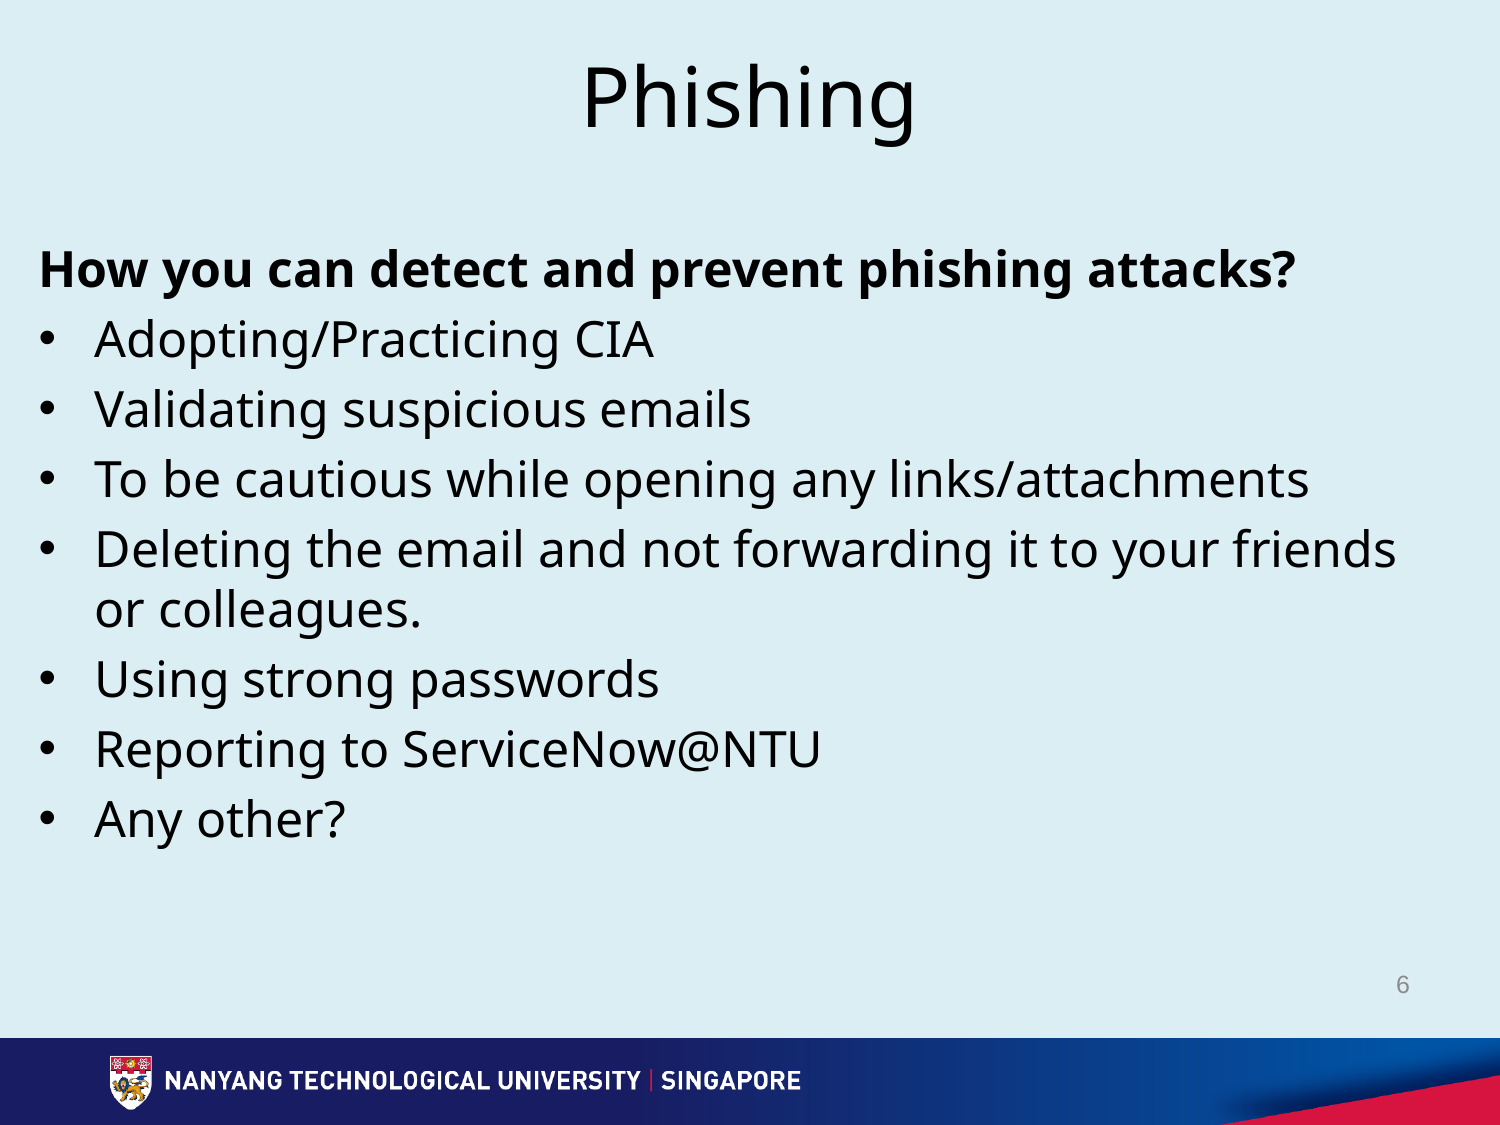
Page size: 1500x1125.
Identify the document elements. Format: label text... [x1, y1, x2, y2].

slide_number 6 [1074, 953, 1425, 1014]
list How you can detect and prevent phishing attacks? Adopting/Practicing CIA Validating suspicious emails To be cautious while opening any links/attachments Deleting the email and not forwarding it to your friends or colleagues. Using strong passwords Reporting to ServiceNow@NTU Any other? [23, 229, 1425, 946]
picture [0, 1038, 1500, 1125]
title Phishing [75, 0, 1425, 188]
